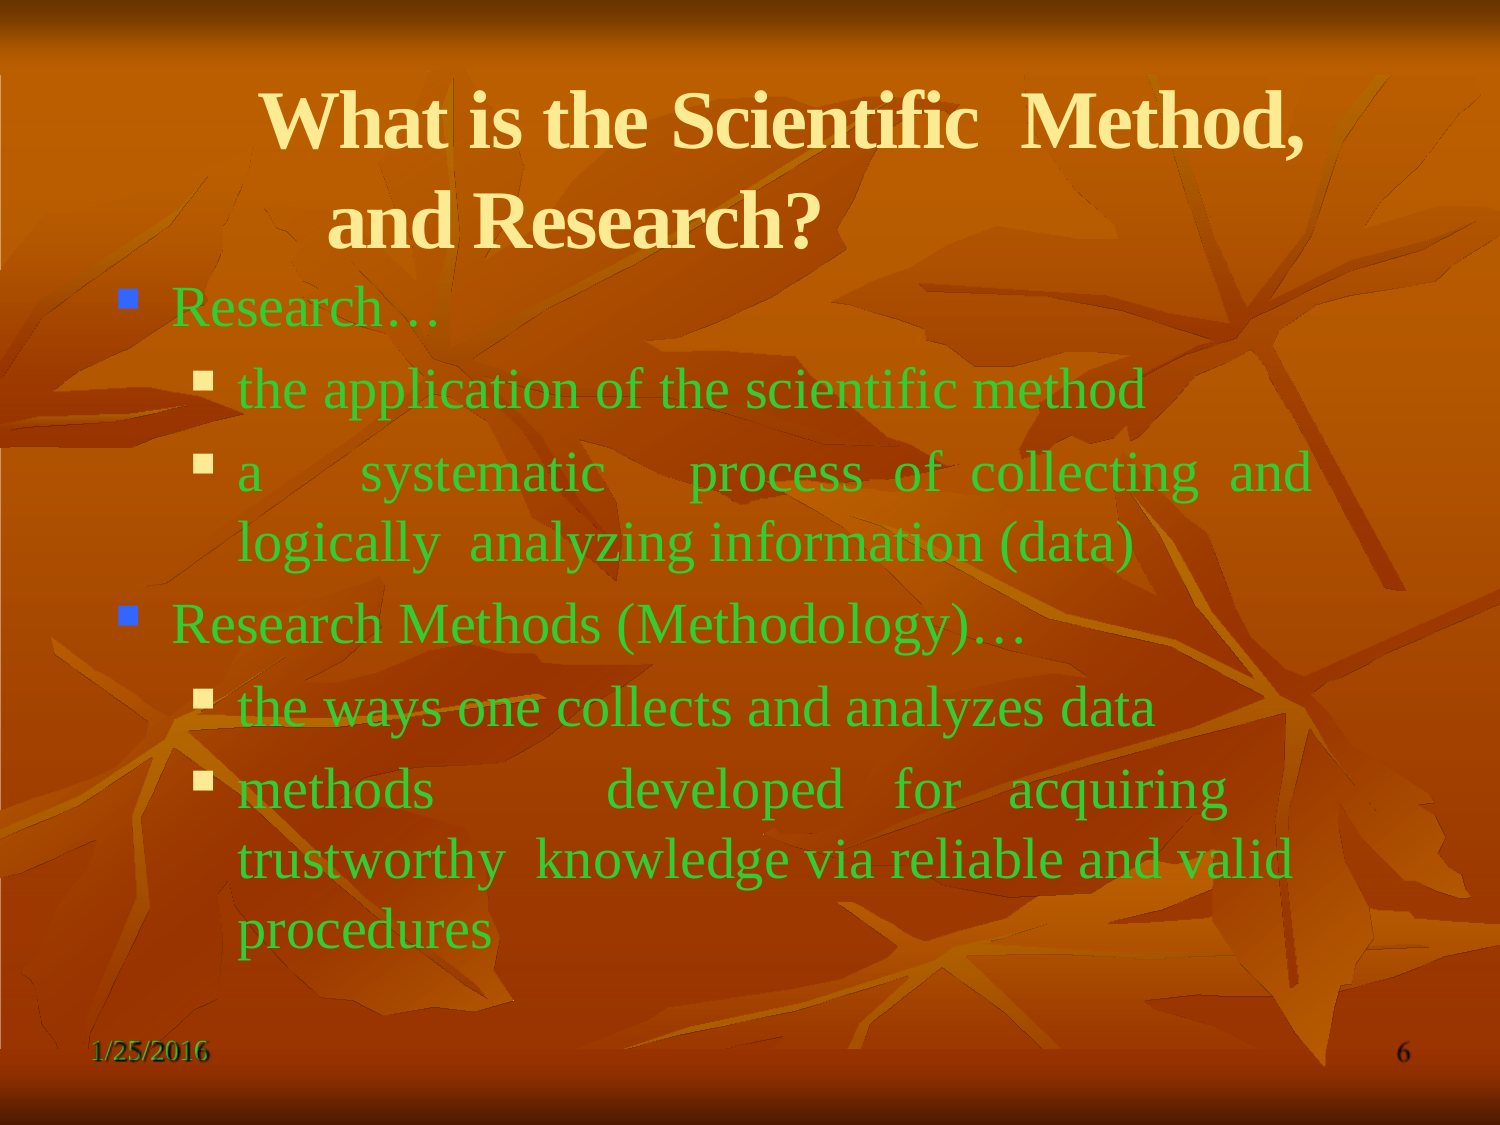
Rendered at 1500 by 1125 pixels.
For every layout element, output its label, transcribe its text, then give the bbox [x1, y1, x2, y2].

title What is the Scientific Method, and Research? [216, 64, 1323, 267]
picture [0, 0, 1500, 1125]
text_box Research… the application of the scientific method a systematic process of collecting and logically analyzing information (data) Research Methods (Methodology)… the ways one collects and analyzes data methods developed for acquiring trustworthy knowledge via reliable and valid procedures [113, 267, 1426, 961]
